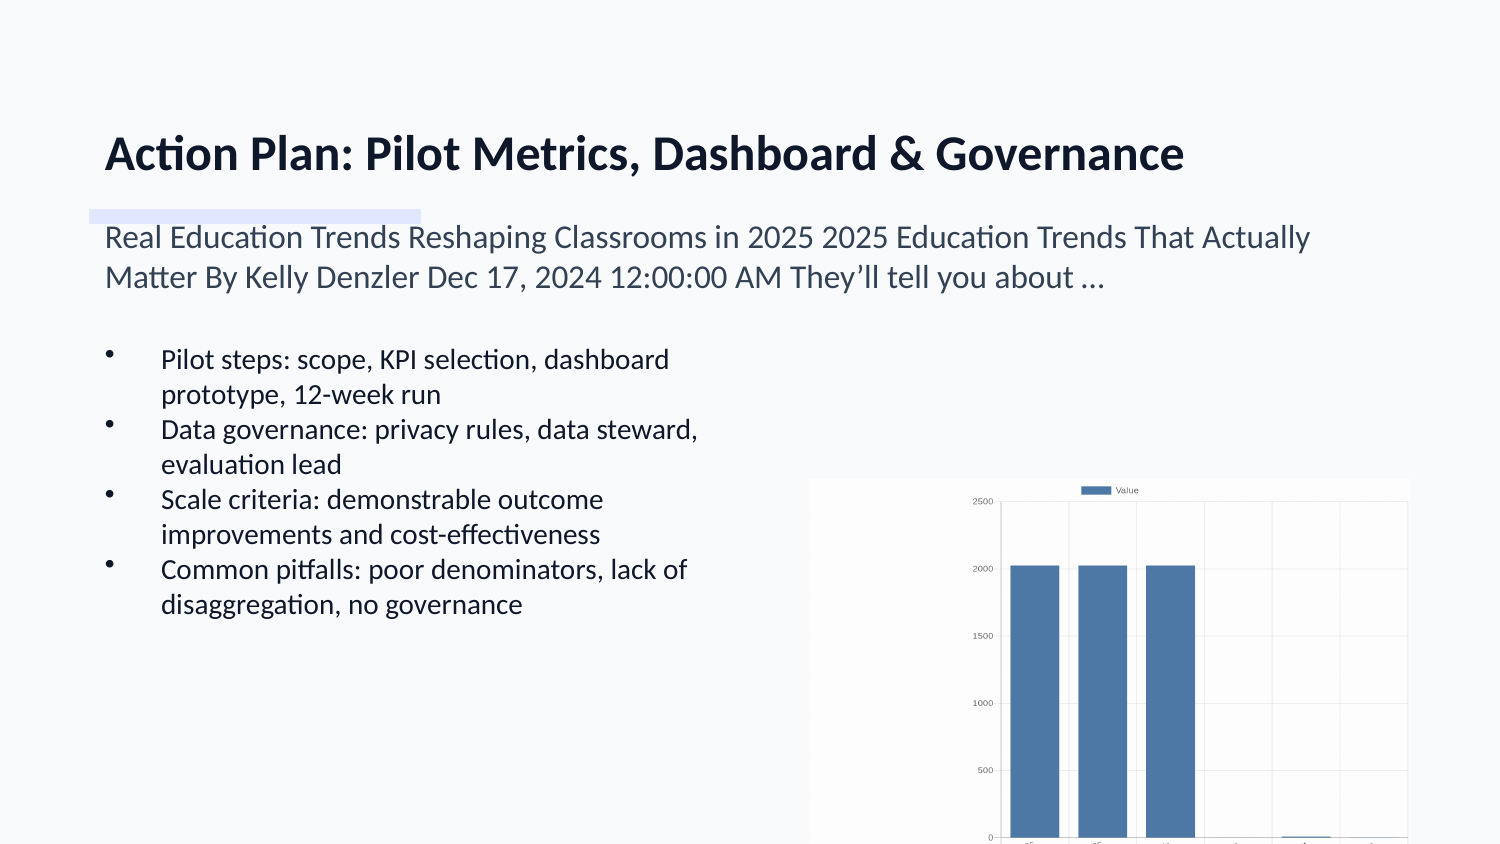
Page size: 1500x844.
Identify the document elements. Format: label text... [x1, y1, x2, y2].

text_box Action Plan: Pilot Metrics, Dashboard & Governance [89, 104, 1410, 195]
text_box Pilot steps: scope, KPI selection, dashboard prototype, 12-week run Data governance: privacy rules, data steward, evaluation lead Scale criteria: demonstrable outcome improvements and cost-effectiveness Common pitfalls: poor denominators, lack of disaggregation, no governance [89, 332, 780, 628]
picture [809, 479, 1410, 844]
text_box Real Education Trends Reshaping Classrooms in 2025 2025 Education Trends That Actually Matter By Kelly Denzler Dec 17, 2024 12:00:00 AM They’ll tell you about … [89, 207, 1410, 303]
